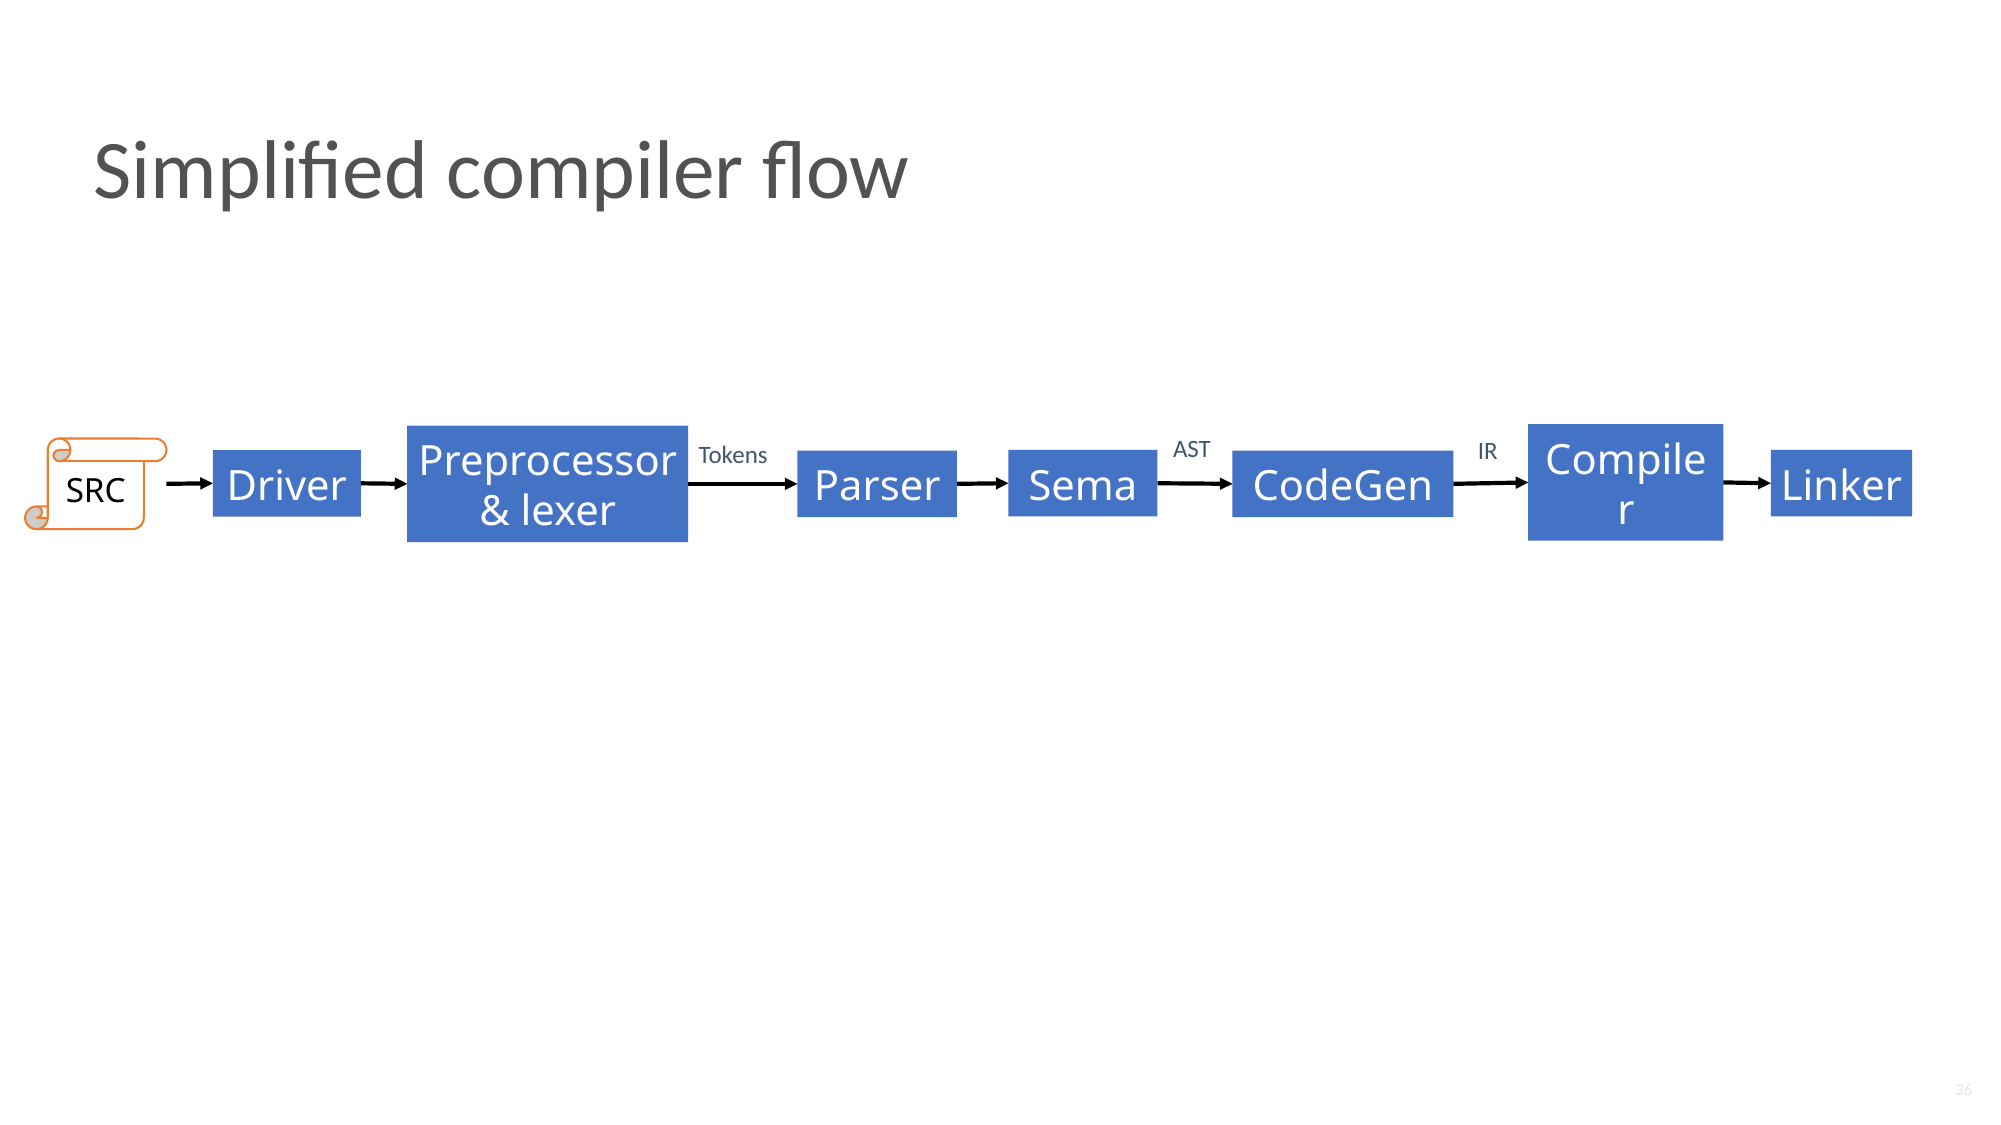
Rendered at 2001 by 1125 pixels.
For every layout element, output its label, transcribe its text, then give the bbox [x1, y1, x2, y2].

text_box SRC [25, 438, 167, 530]
text_box Preprocessor & lexer [407, 425, 689, 543]
text_box IR [1445, 434, 1531, 465]
text_box Compiler [1528, 424, 1724, 541]
text_box Sema [1008, 449, 1158, 517]
text_box Linker [1770, 449, 1913, 517]
text_box Tokens [698, 438, 784, 469]
text_box Parser [797, 450, 957, 518]
text_box Driver [212, 450, 361, 517]
text_box CodeGen [1232, 450, 1454, 518]
title Simplified compiler flow [93, 93, 1900, 250]
text_box AST [1149, 432, 1235, 463]
